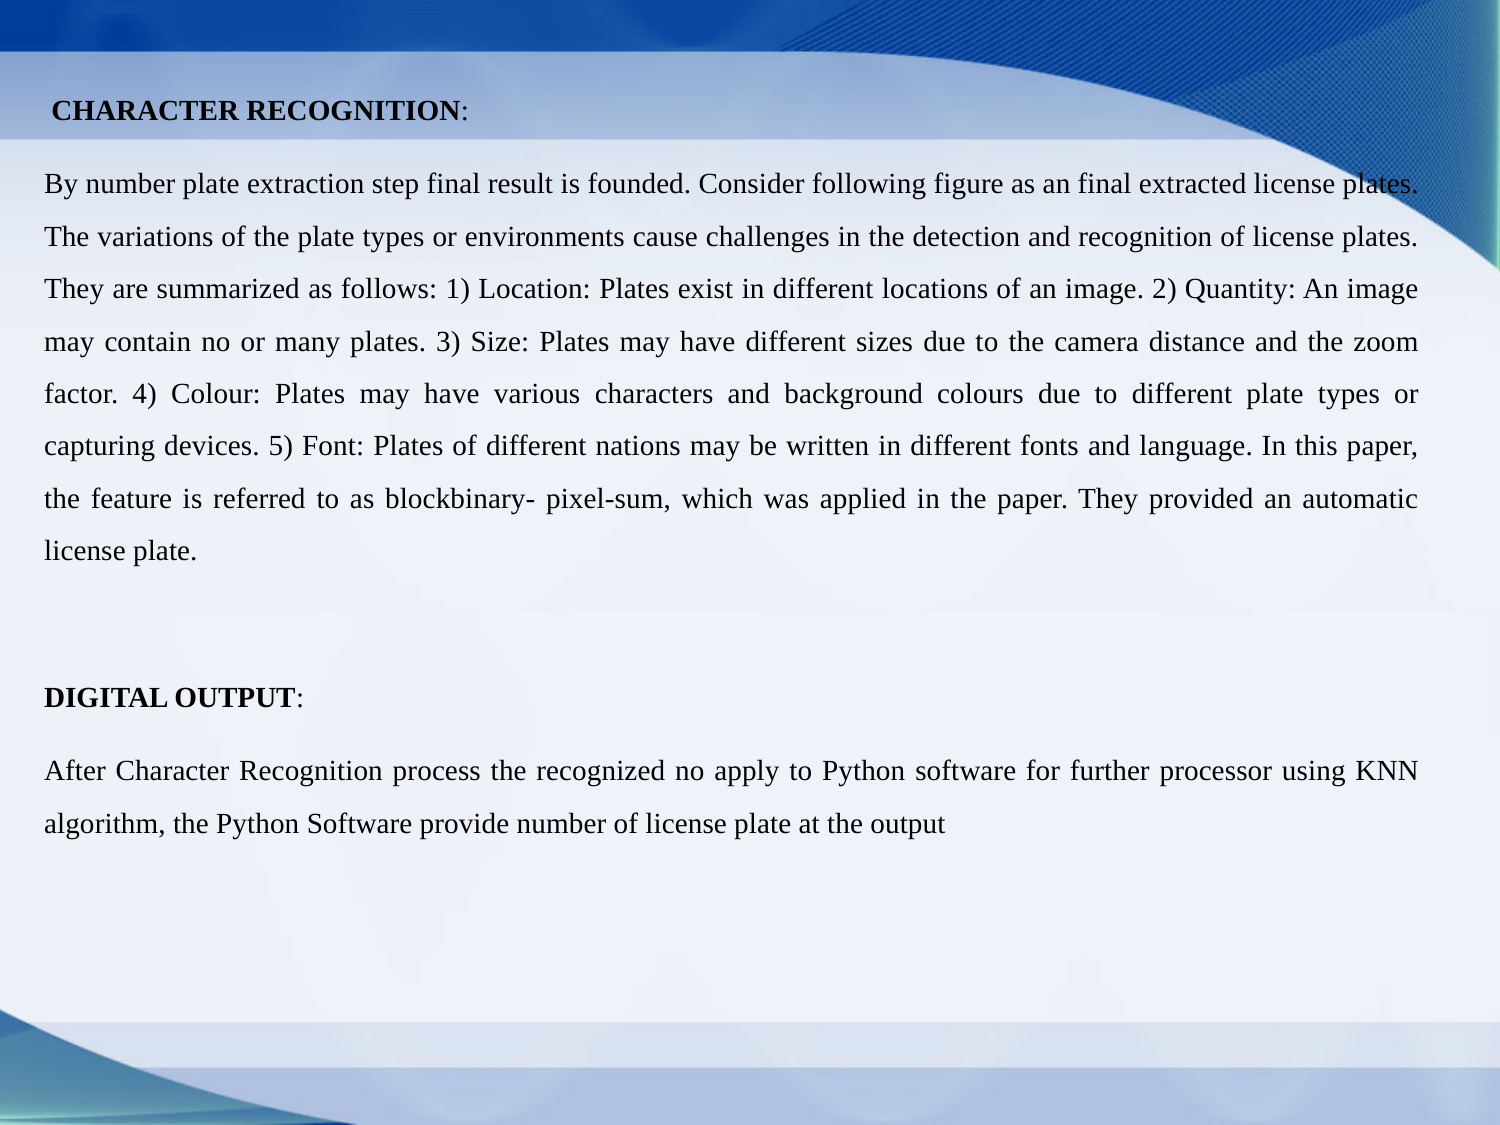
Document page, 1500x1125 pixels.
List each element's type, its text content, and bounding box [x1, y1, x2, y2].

picture [0, 0, 1500, 1125]
text_box CHARACTER RECOGNITION: By number plate extraction step final result is founded. Consider following figure as an final extracted license plates. The variations of the plate types or environments cause challenges in the detection and recognition of license plates. They are summarized as follows: 1) Location: Plates exist in different locations of an image. 2) Quantity: An image may contain no or many plates. 3) Size: Plates may have different sizes due to the camera distance and the zoom factor. 4) Colour: Plates may have various characters and background colours due to different plate types or capturing devices. 5) Font: Plates of different nations may be written in different fonts and language. In this paper, the feature is referred to as blockbinary- pixel-sum, which was applied in the paper. They provided an automatic license plate. DIGITAL OUTPUT: After Character Recognition process the recognized no apply to Python software for further processor using KNN algorithm, the Python Software provide number of license plate at the output [29, 66, 1436, 972]
